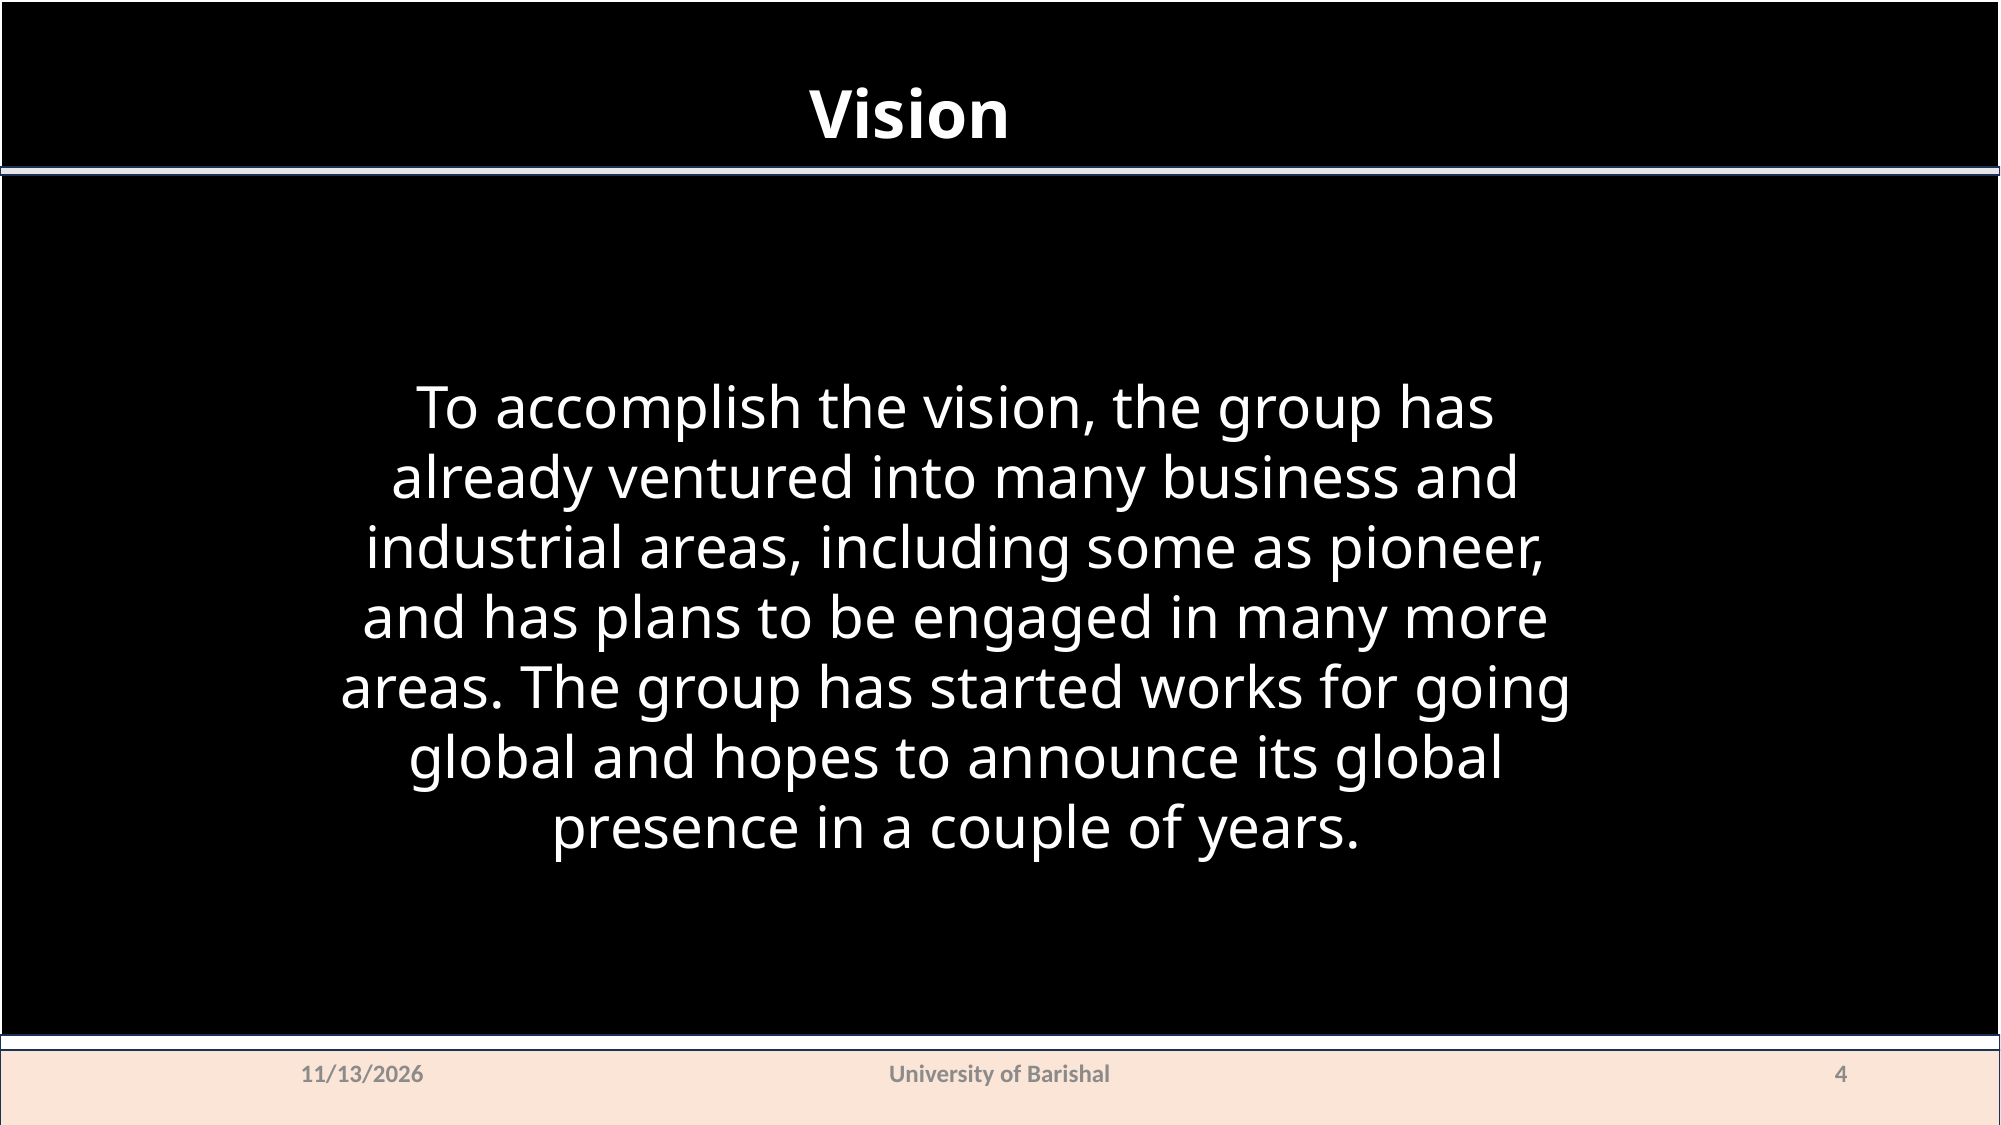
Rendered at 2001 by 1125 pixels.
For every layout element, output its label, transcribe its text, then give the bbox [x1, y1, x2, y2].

text_box To accomplish the vision, the group has already ventured into many business and industrial areas, including some as pioneer, and has plans to be engaged in many more areas. The group has started works for going global and hopes to announce its global presence in a couple of years. [308, 363, 1604, 868]
slide_number 4 [1412, 1042, 1863, 1103]
footer University of Barishal [662, 1042, 1338, 1103]
text_box Vision [499, 64, 1322, 159]
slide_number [137, 1042, 588, 1103]
